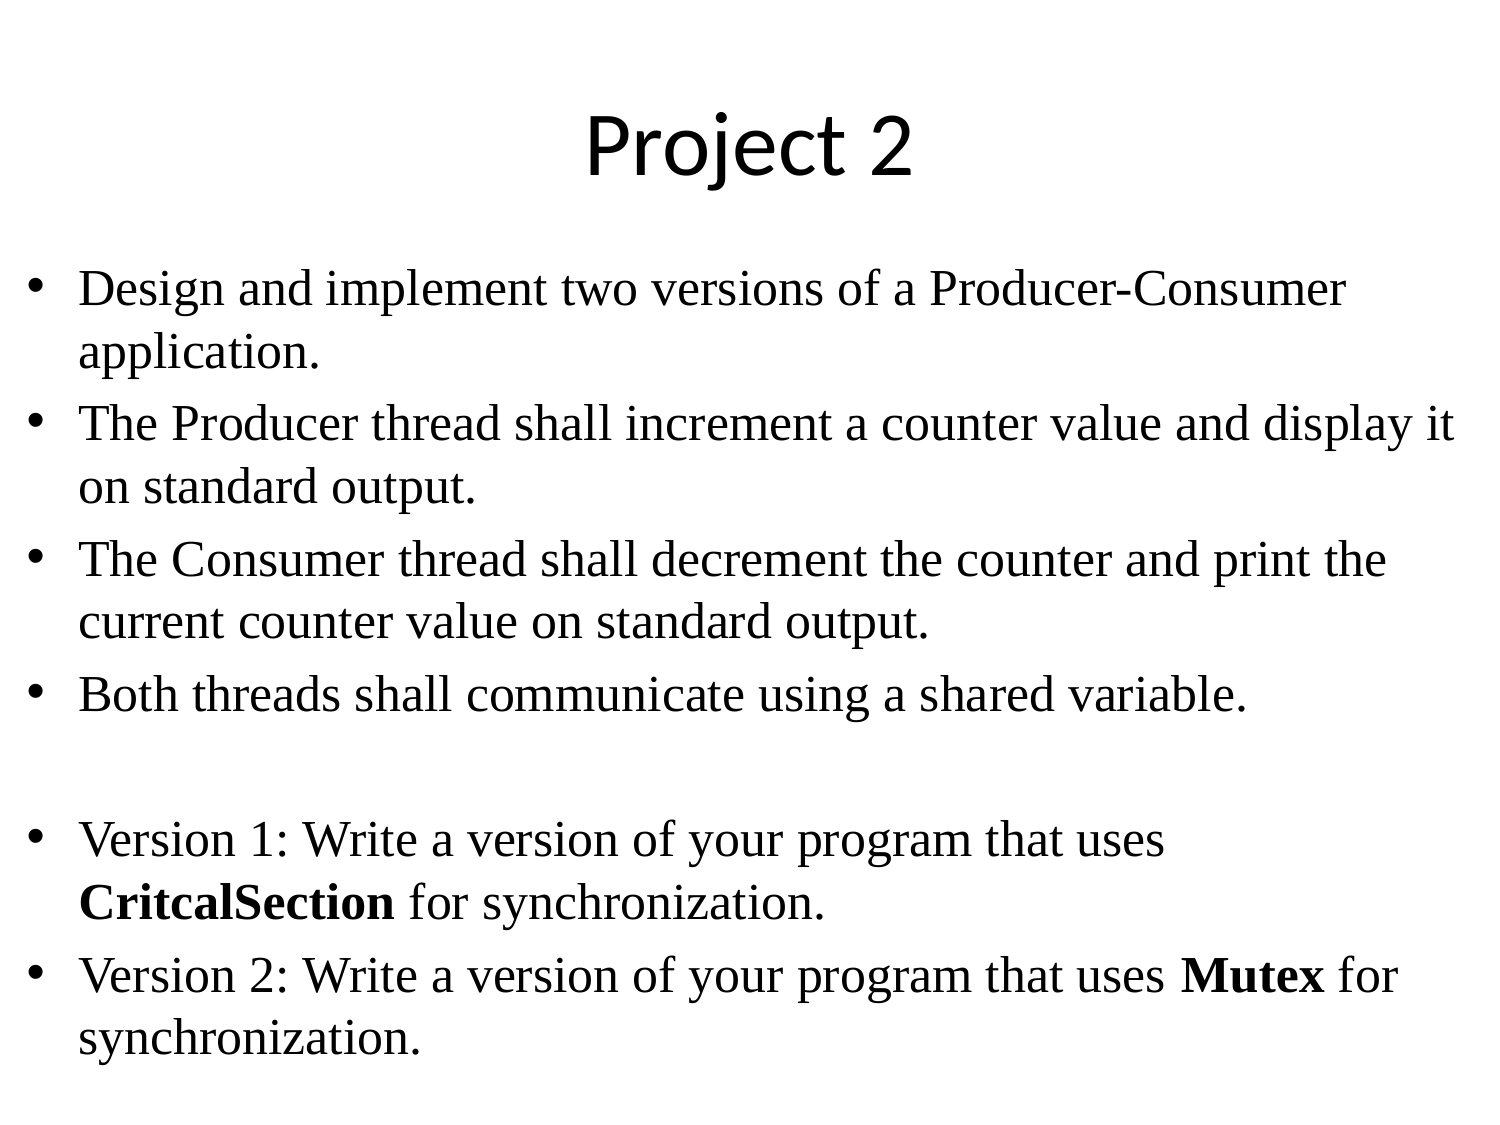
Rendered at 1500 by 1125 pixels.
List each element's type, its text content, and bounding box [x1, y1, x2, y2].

list Design and implement two versions of a Producer-Consumer application. The Producer thread shall increment a counter value and display it on standard output. The Consumer thread shall decrement the counter and print the current counter value on standard output. Both threads shall communicate using a shared variable. Version 1: Write a version of your program that uses CritcalSection for synchronization. Version 2: Write a version of your program that uses Mutex for synchronization. [11, 246, 1489, 1074]
title Project 2 [75, 45, 1425, 233]
